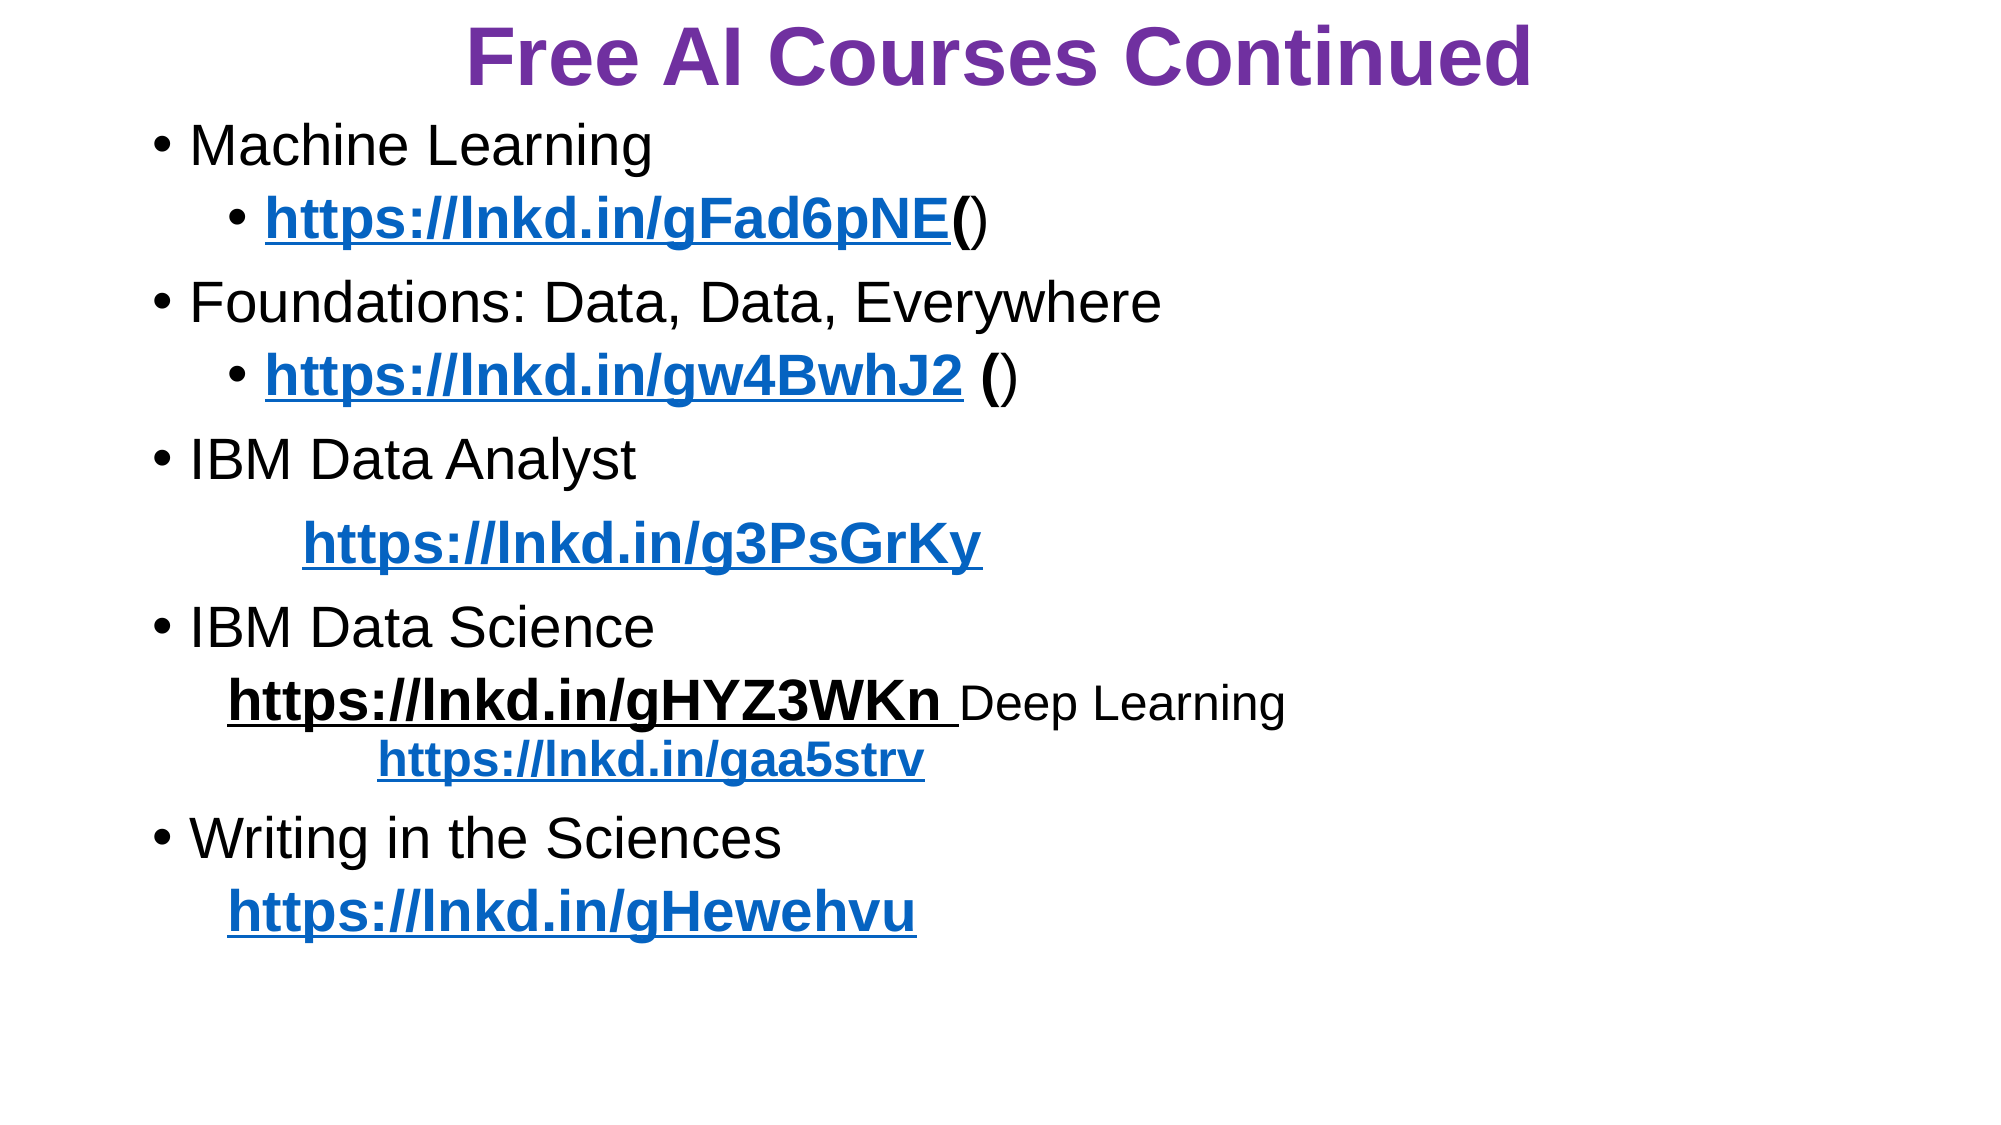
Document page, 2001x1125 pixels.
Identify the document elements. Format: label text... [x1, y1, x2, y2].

list Machine Learning https://lnkd.in/gFad6pNE() Foundations: Data, Data, Everywhere https://lnkd.in/gw4BwhJ2 () IBM Data Analyst https://lnkd.in/g3PsGrKy IBM Data Science https://lnkd.in/gHYZ3WKn Deep Learning https://lnkd.in/gaa5strv Writing in the Sciences https://lnkd.in/gHewehvu [137, 107, 1863, 1063]
title Free AI Courses Continued [137, 9, 1863, 107]
